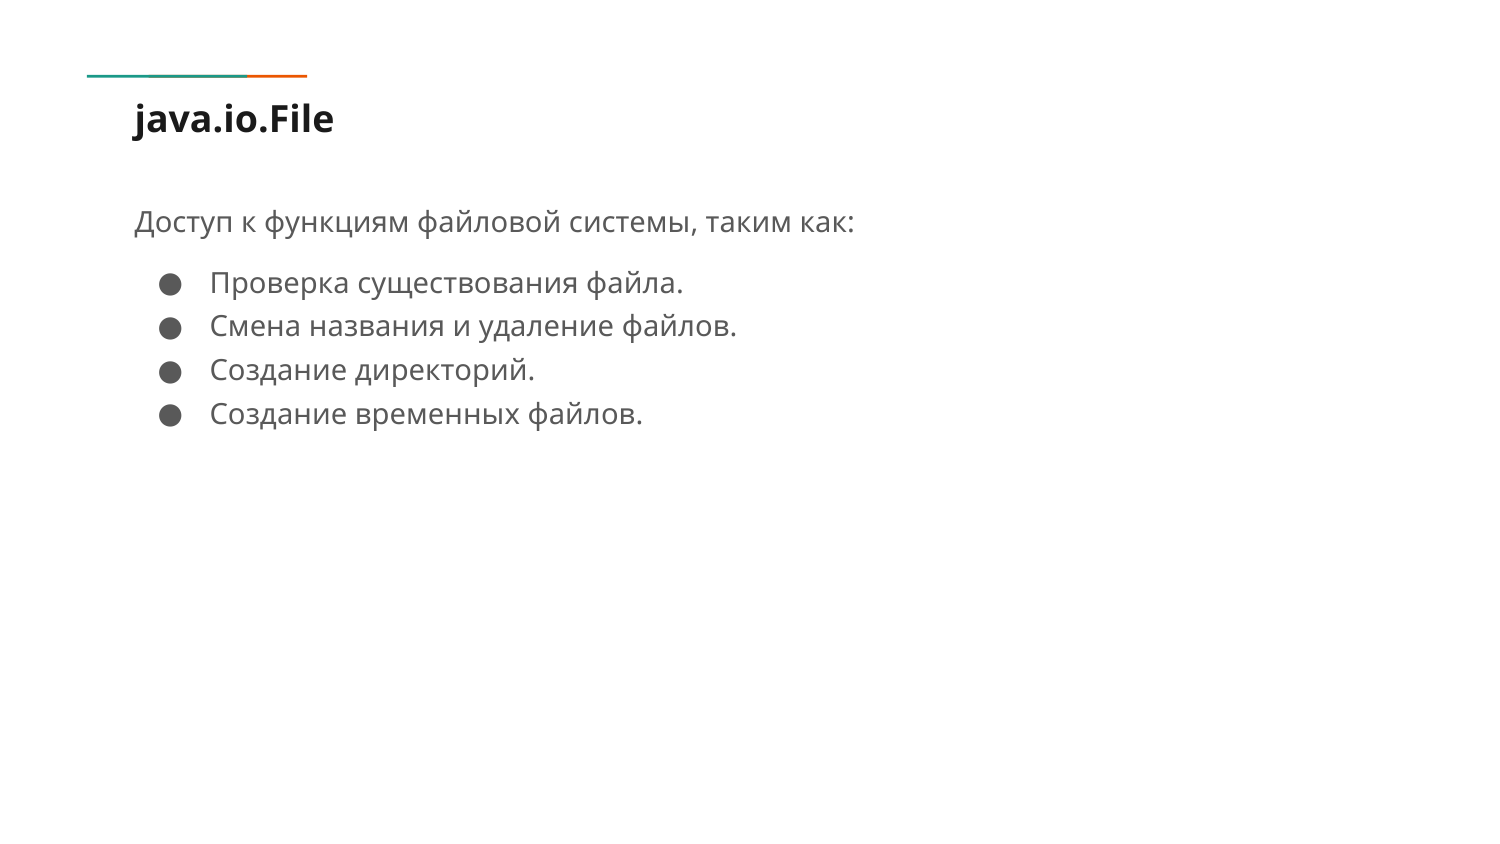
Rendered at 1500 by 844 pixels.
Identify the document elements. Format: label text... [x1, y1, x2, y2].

title java.io.File [119, 80, 1381, 155]
list Доступ к функциям файловой системы, таким как: Проверка существования файла. Смена названия и удаление файлов. Создание директорий. Создание временных файлов. [119, 180, 1381, 780]
